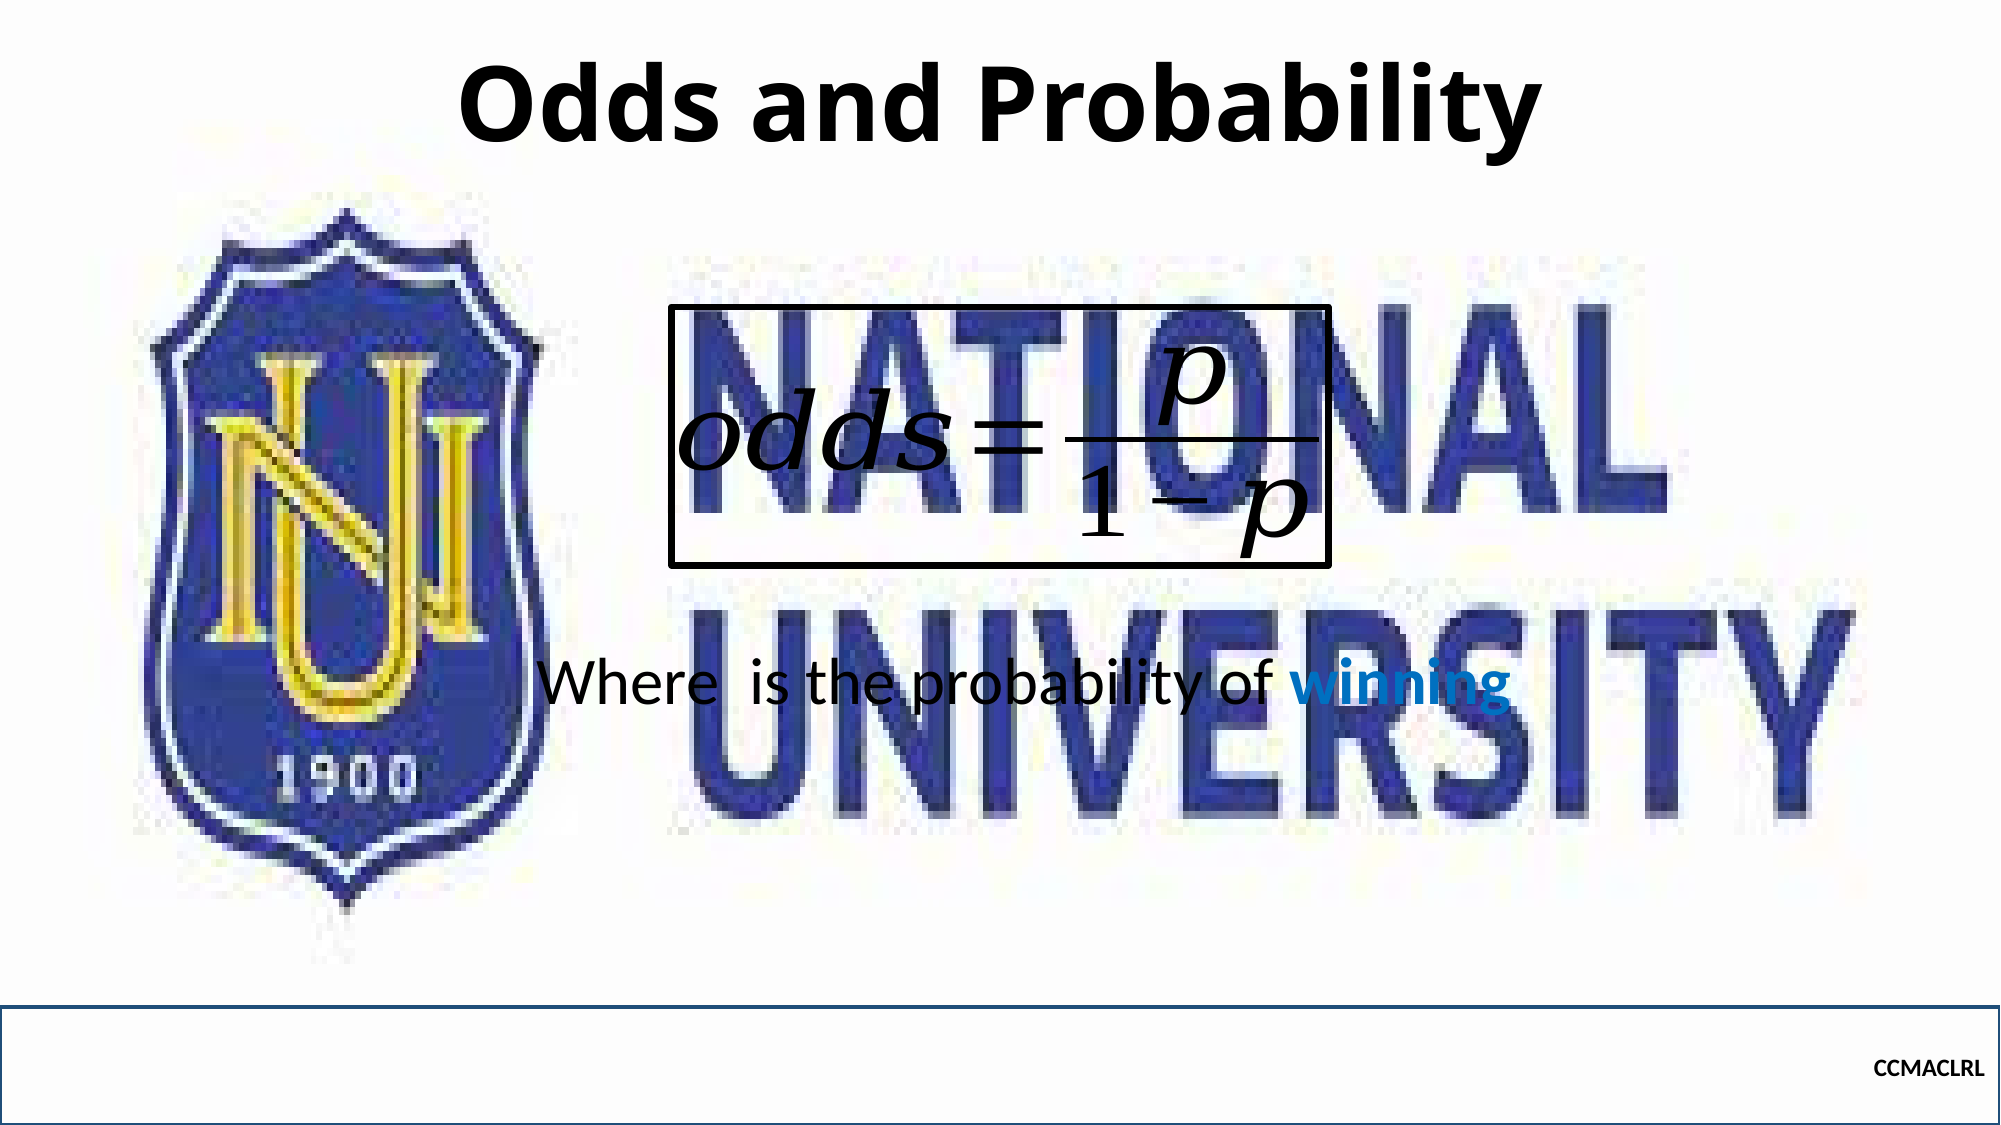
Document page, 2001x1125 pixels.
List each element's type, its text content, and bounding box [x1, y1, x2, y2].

title Odds and Probability [75, 53, 1925, 172]
footer CCMACLRL [0, 1007, 2000, 1125]
picture [0, 0, 2000, 1007]
